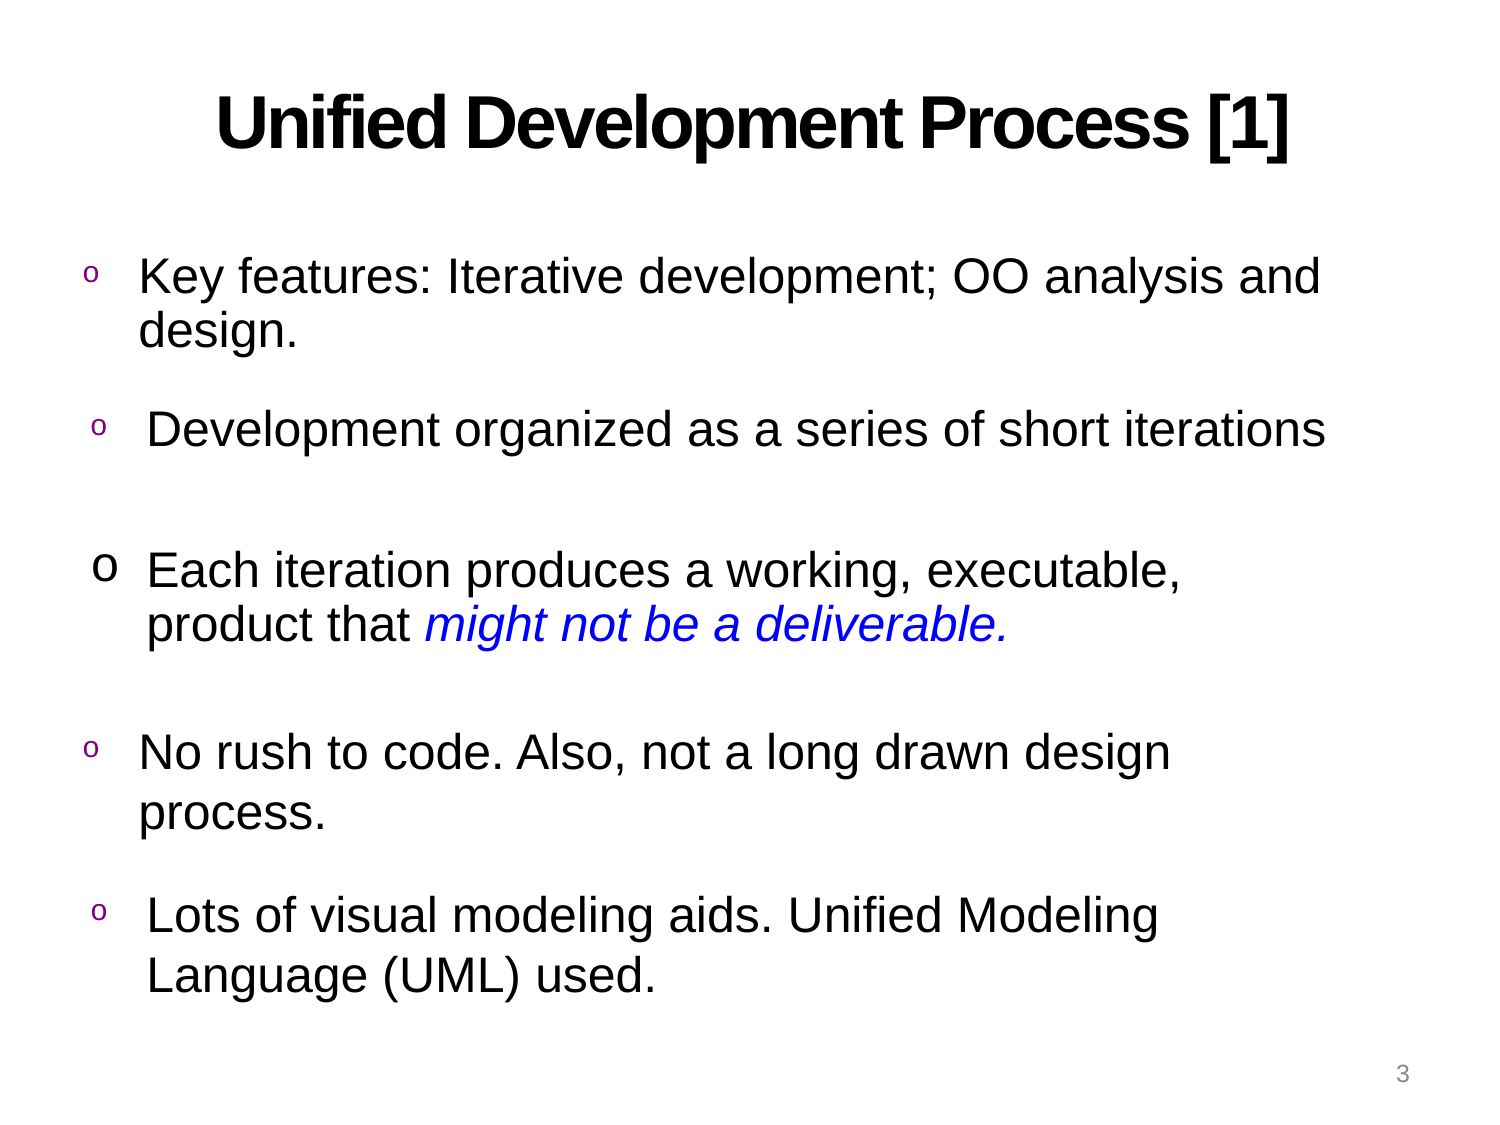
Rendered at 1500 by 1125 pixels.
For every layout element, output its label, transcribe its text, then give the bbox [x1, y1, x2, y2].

text_box No rush to code. Also, not a long drawn design process. [67, 711, 1368, 845]
slide_number 3 [1074, 1042, 1425, 1103]
text_box Development organized as a series of short iterations [75, 396, 1375, 459]
list Each iteration produces a working, executable, product that might not be a deliverable. [75, 536, 1375, 664]
text_box Key features: Iterative development; OO analysis and design. [67, 243, 1368, 379]
text_box Lots of visual modeling aids. Unified Modeling Language (UML) used. [75, 874, 1376, 1013]
title Unified Development Process [1] [200, 62, 1479, 175]
